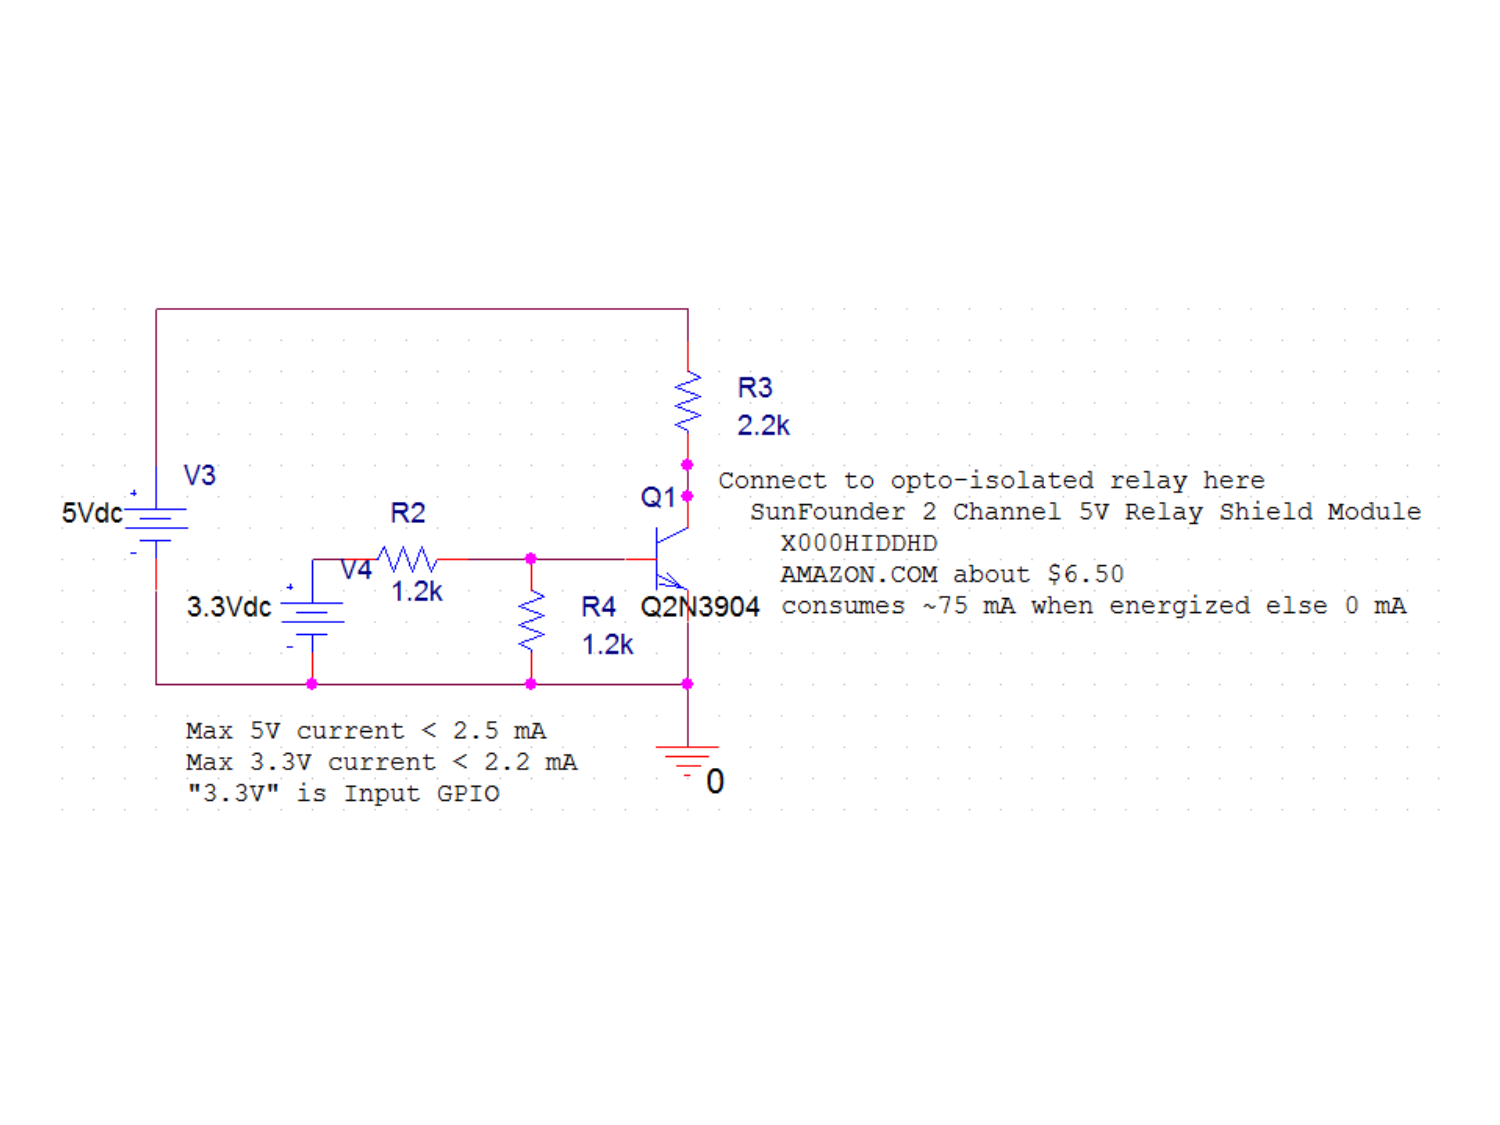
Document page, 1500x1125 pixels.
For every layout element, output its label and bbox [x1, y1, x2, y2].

picture [43, 285, 1457, 840]
